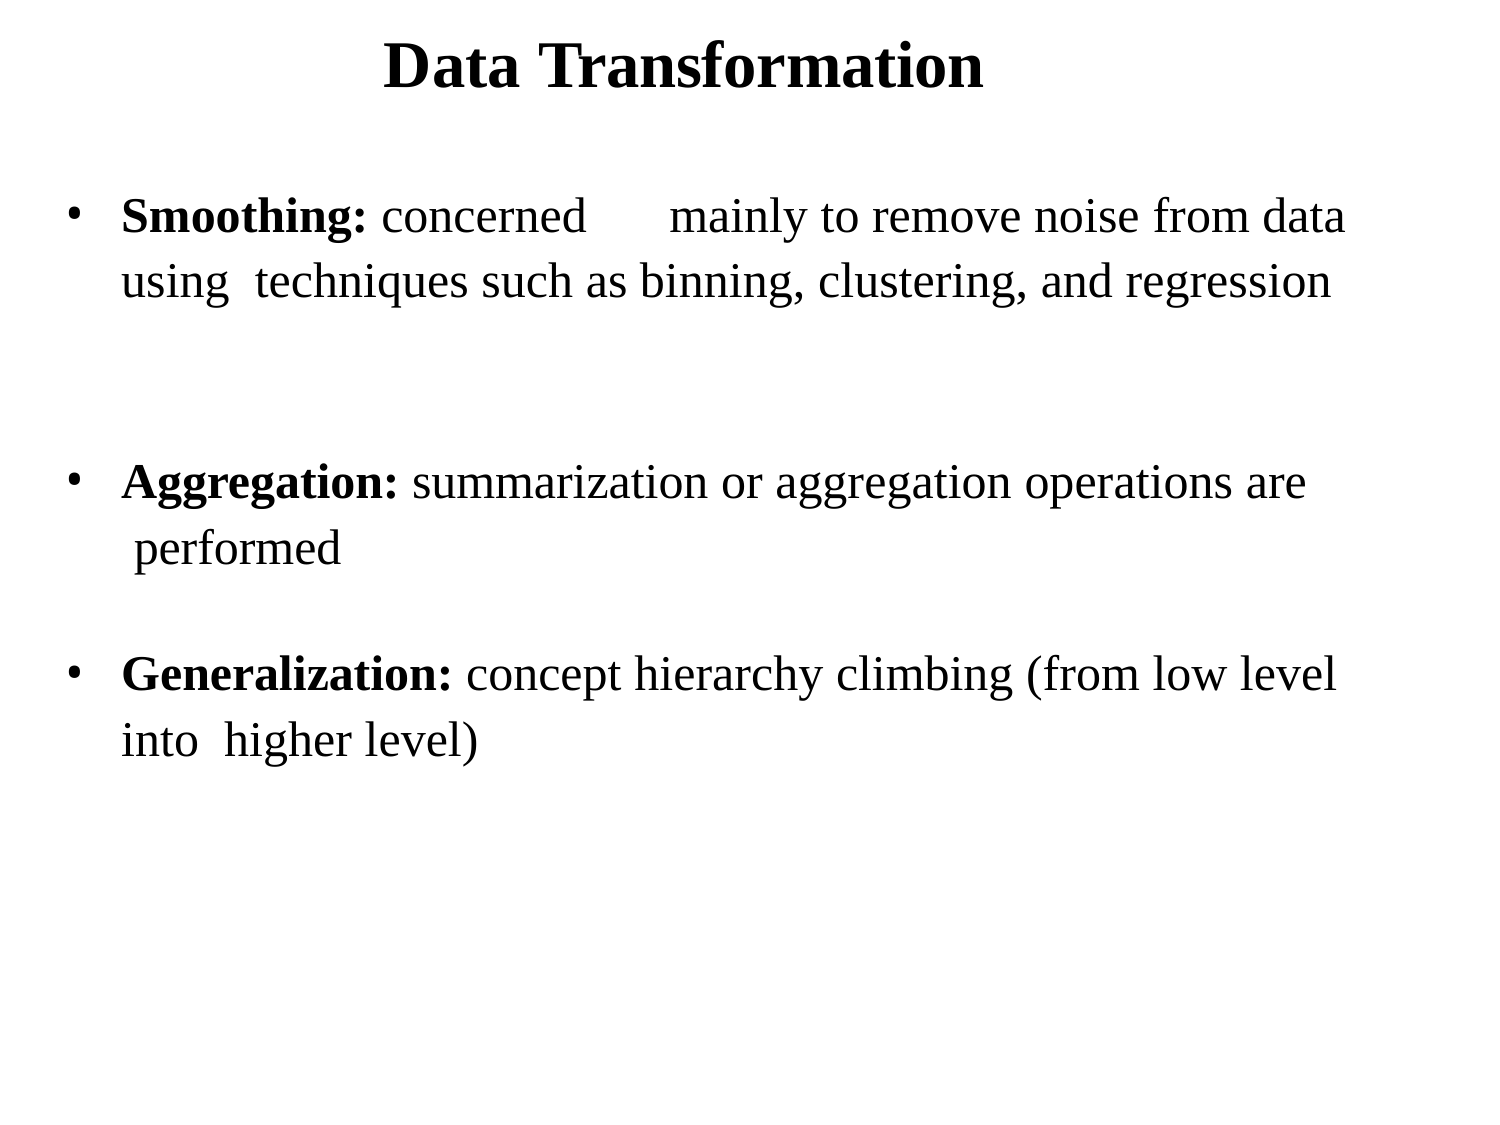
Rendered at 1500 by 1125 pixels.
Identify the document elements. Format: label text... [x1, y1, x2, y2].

text_box Smoothing: concerned mainly to remove noise from data using techniques such as binning, clustering, and regression Aggregation: summarization or aggregation operations are performed Generalization: concept hierarchy climbing (from low level into higher level) [62, 173, 1428, 767]
title Data Transformation [381, 18, 990, 173]
